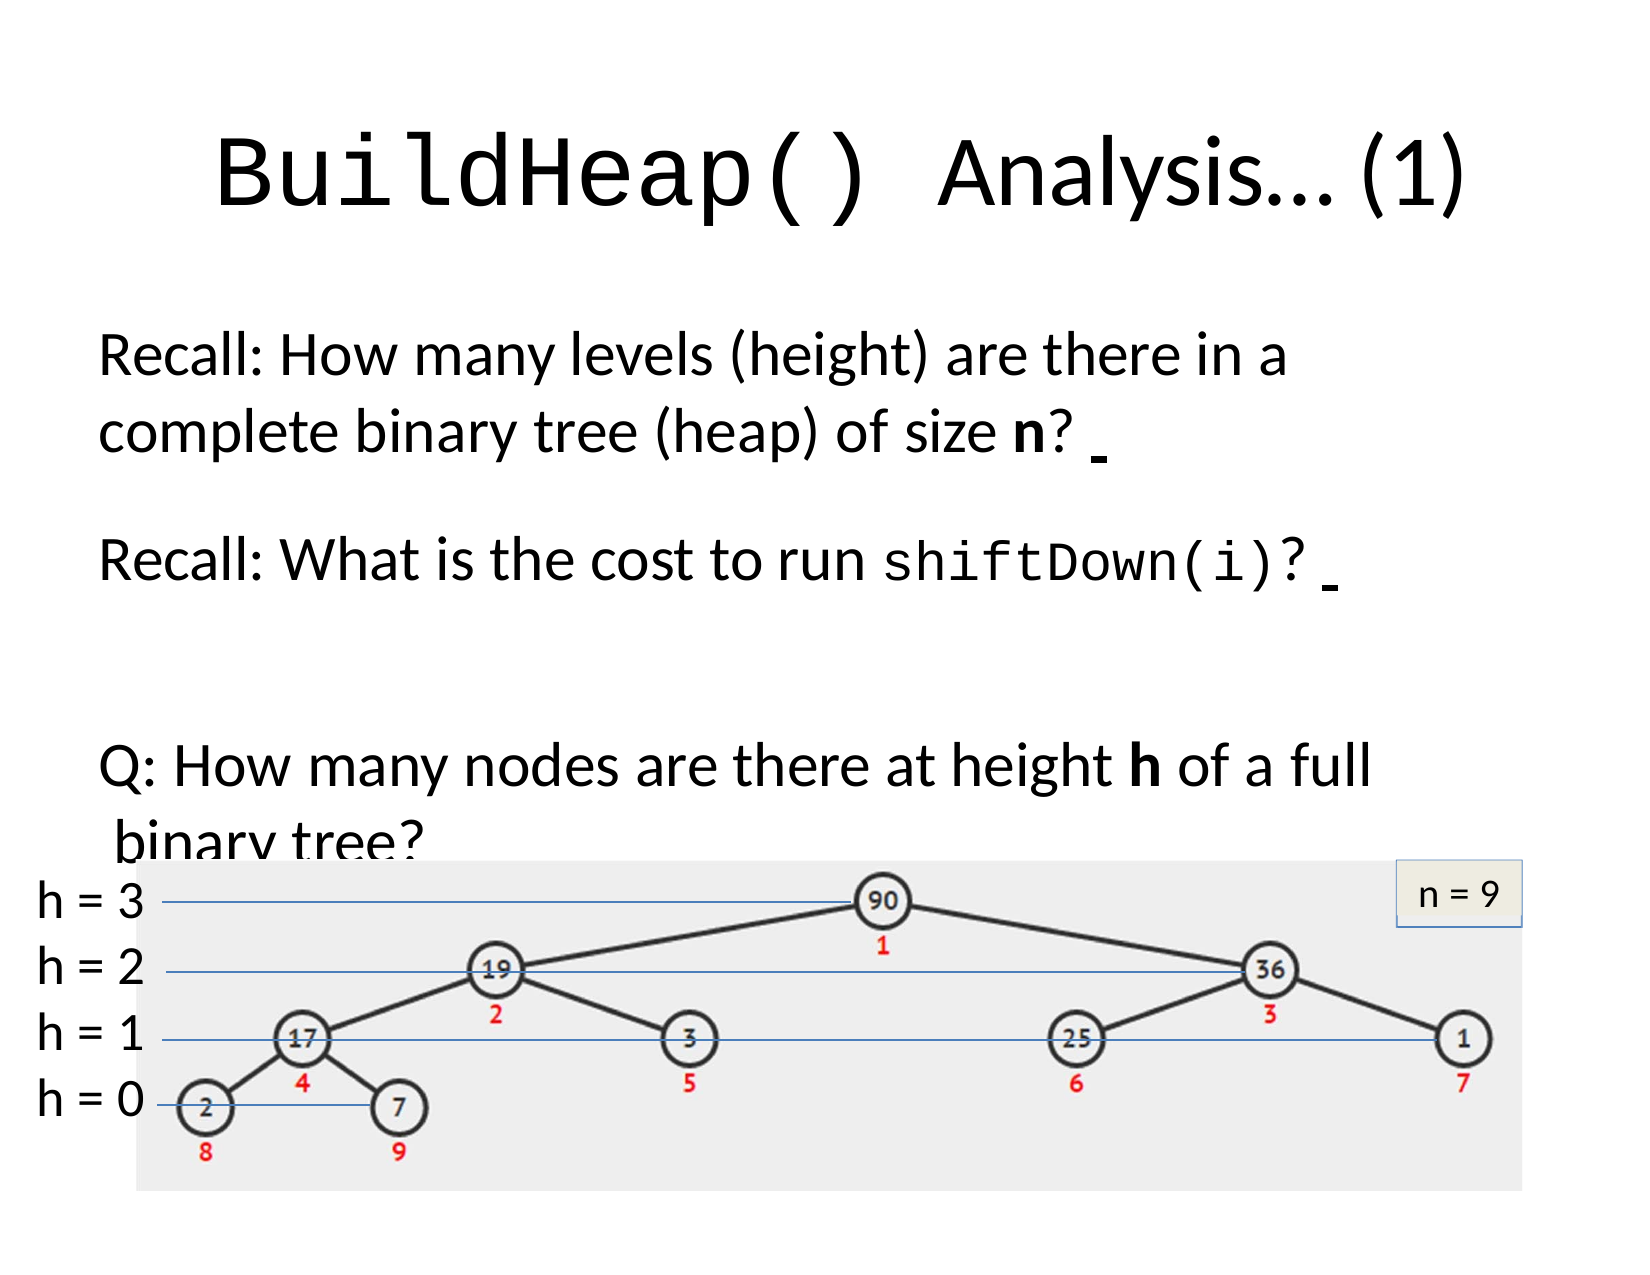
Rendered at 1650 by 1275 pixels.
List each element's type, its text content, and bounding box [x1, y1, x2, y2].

text_box [135, 859, 1523, 1191]
text_box n = 9 [1396, 860, 1522, 916]
text_box [1395, 859, 1523, 928]
title BuildHeap() Analysis… (1) [126, 104, 1524, 311]
text_box h = 3 h = 2 h = 1 h = 0 [33, 863, 148, 1127]
text_box Recall: How many levels (height) are there in a complete binary tree (heap) of size n? Recall: What is the cost to run shiftDown(i)? Q: How many nodes are there at height h of a full binary tree? [96, 311, 1525, 876]
